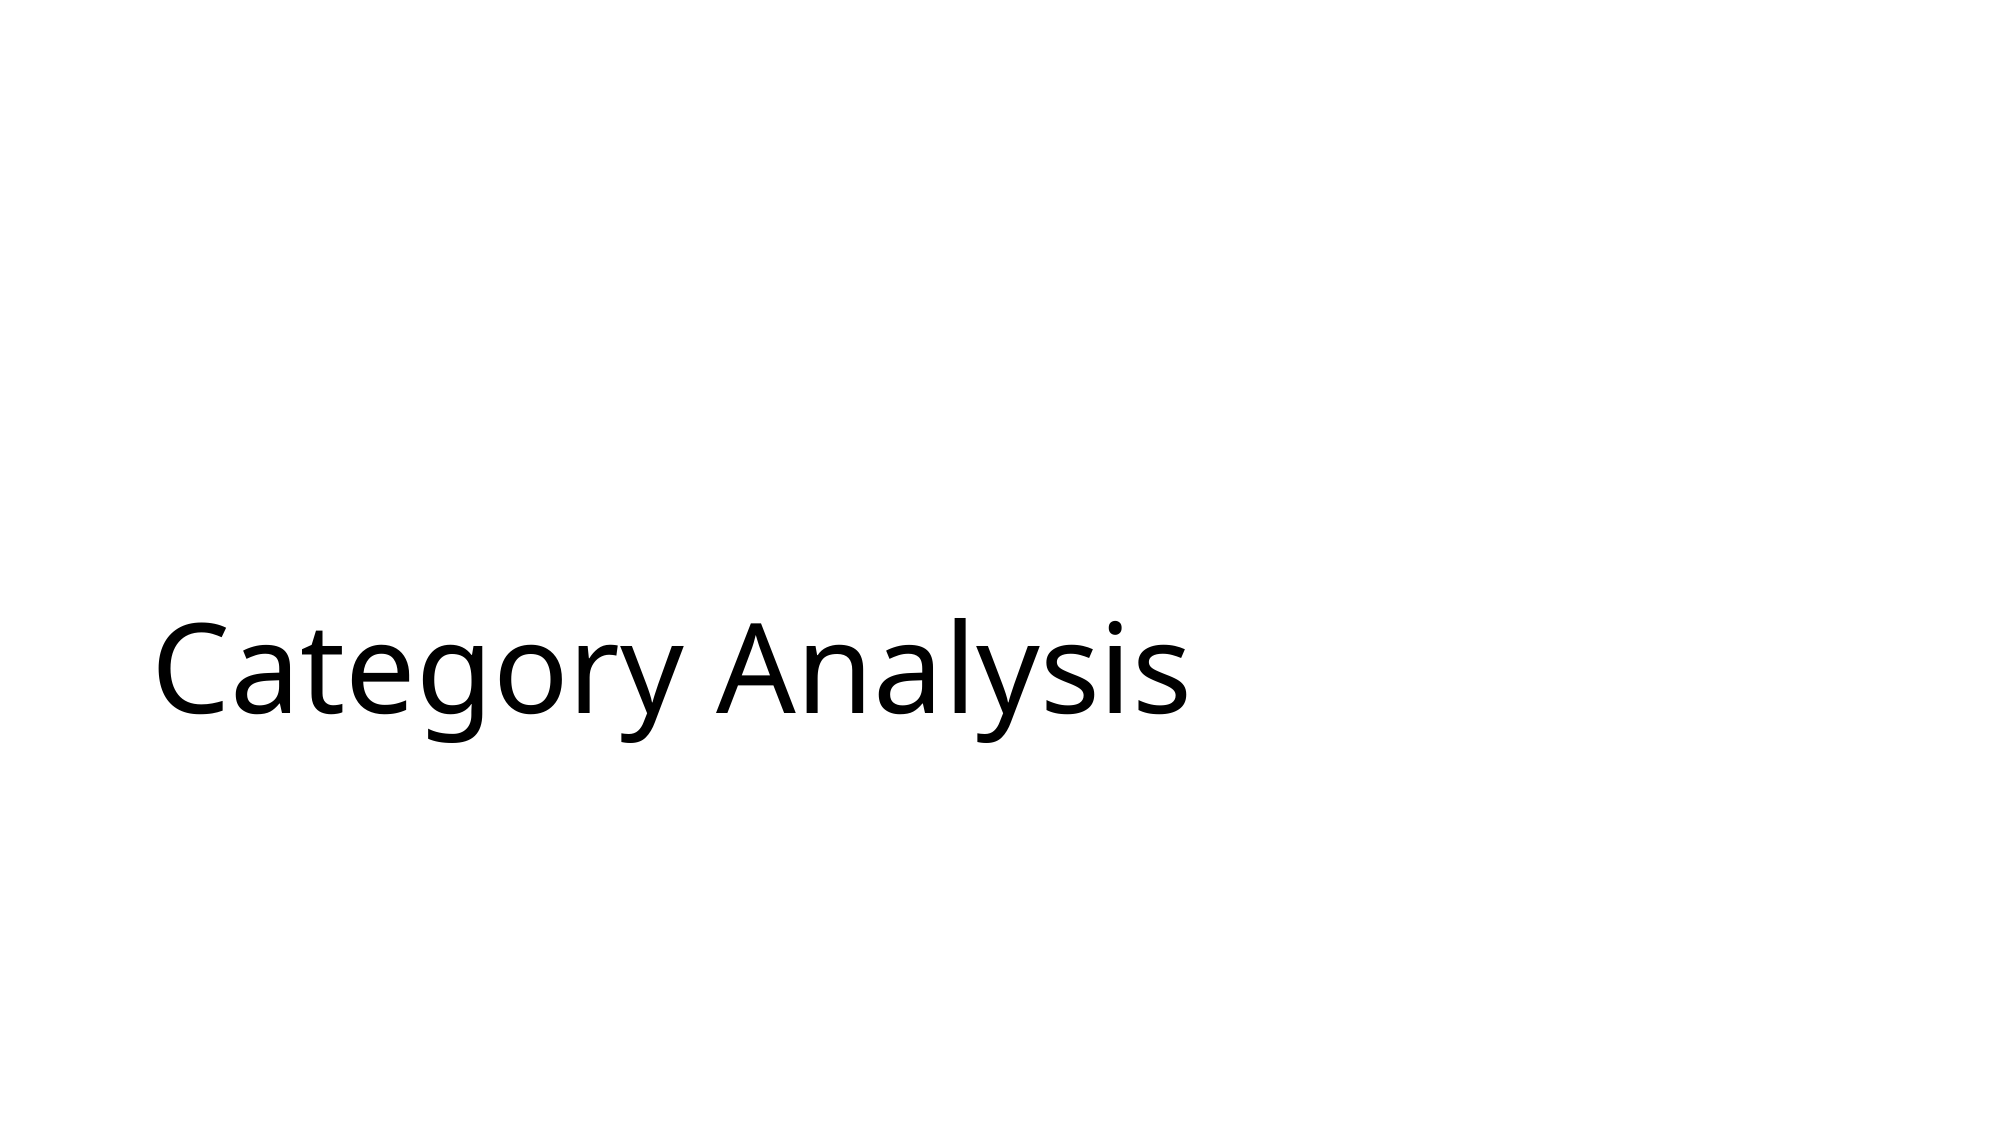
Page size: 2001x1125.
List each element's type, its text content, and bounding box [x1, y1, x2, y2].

title Category Analysis [136, 280, 1862, 749]
